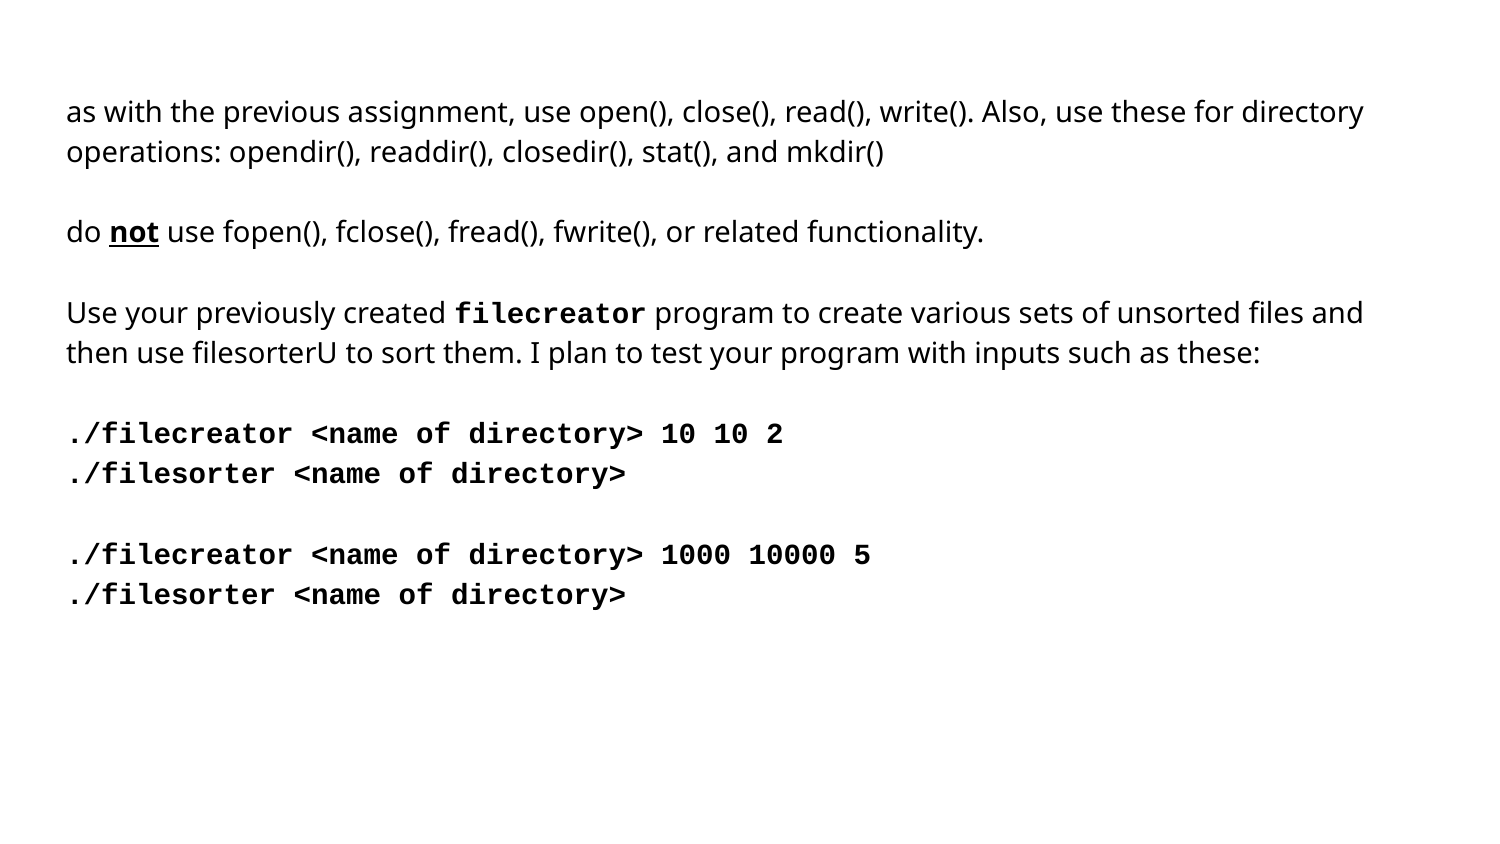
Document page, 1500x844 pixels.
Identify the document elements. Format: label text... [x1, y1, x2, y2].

title as with the previous assignment, use open(), close(), read(), write(). Also, use these for directory operations: opendir(), readdir(), closedir(), stat(), and mkdir() do not use fopen(), fclose(), fread(), fwrite(), or related functionality. Use your previously created filecreator program to create various sets of unsorted files and then use filesorterU to sort them. I plan to test your program with inputs such as these: ./filecreator <name of directory> 10 10 2 ./filesorter <name of directory> ./filecreator <name of directory> 1000 10000 5 ./filesorter <name of directory> [51, 72, 1449, 794]
